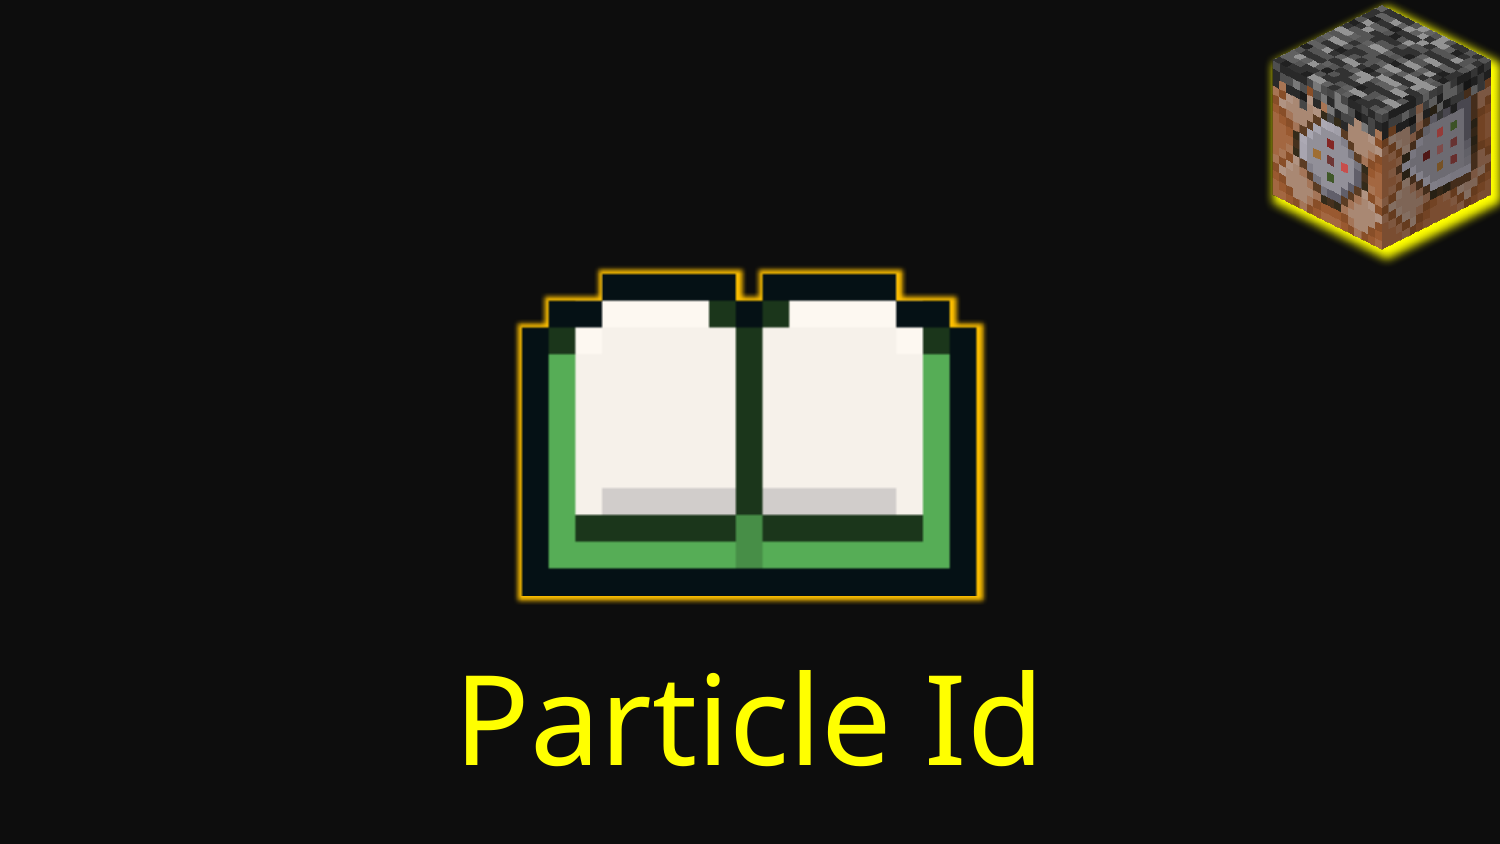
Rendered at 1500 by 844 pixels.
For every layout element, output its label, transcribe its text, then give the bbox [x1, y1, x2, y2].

text_box Particle Id [440, 632, 1060, 798]
picture [1259, 4, 1500, 250]
picture [496, 248, 1004, 596]
